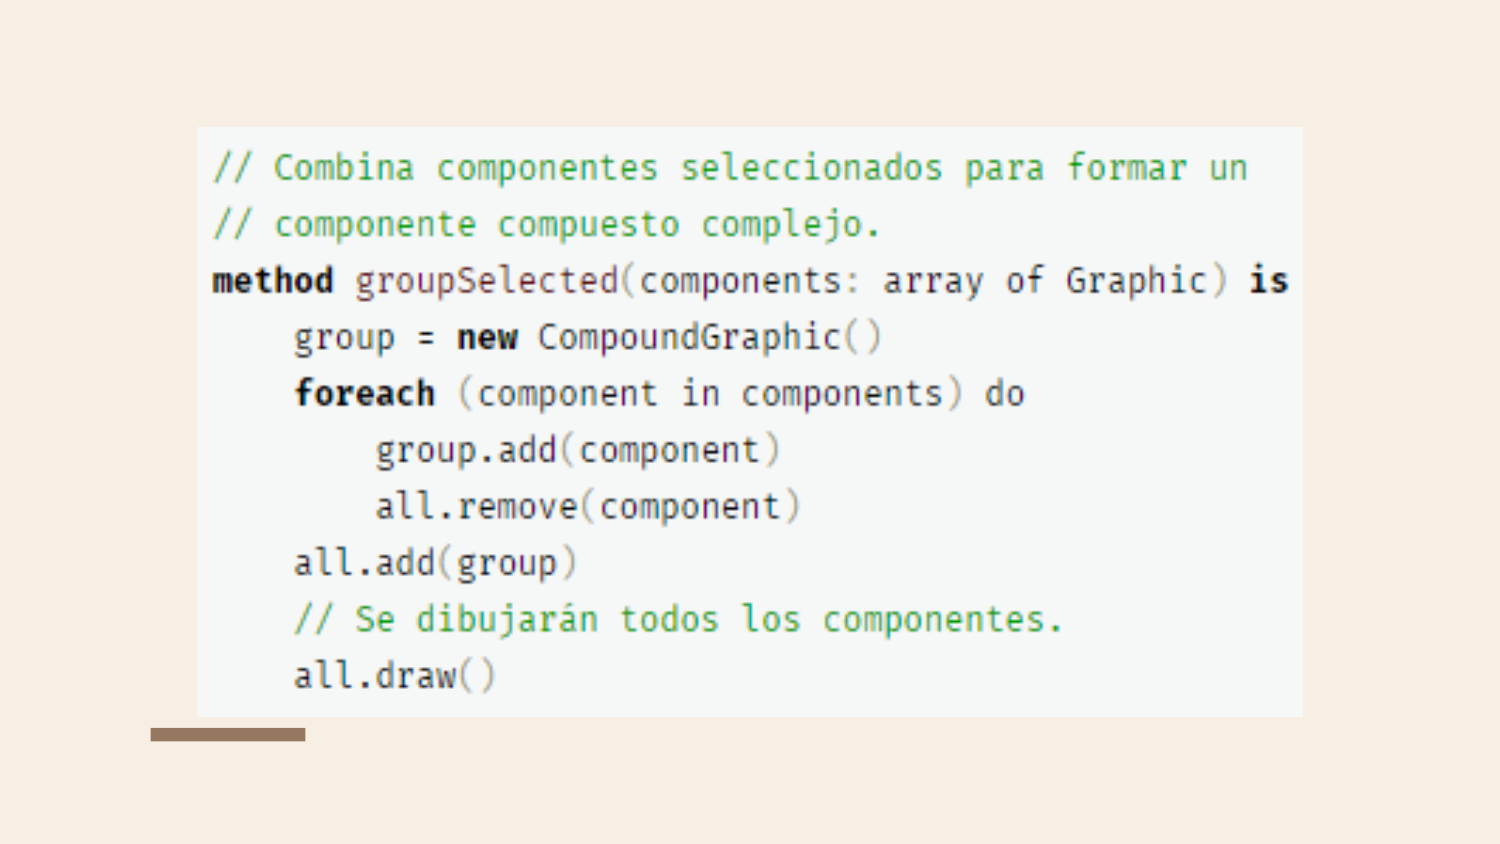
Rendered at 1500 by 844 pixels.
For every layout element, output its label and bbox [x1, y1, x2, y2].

picture [197, 127, 1303, 717]
